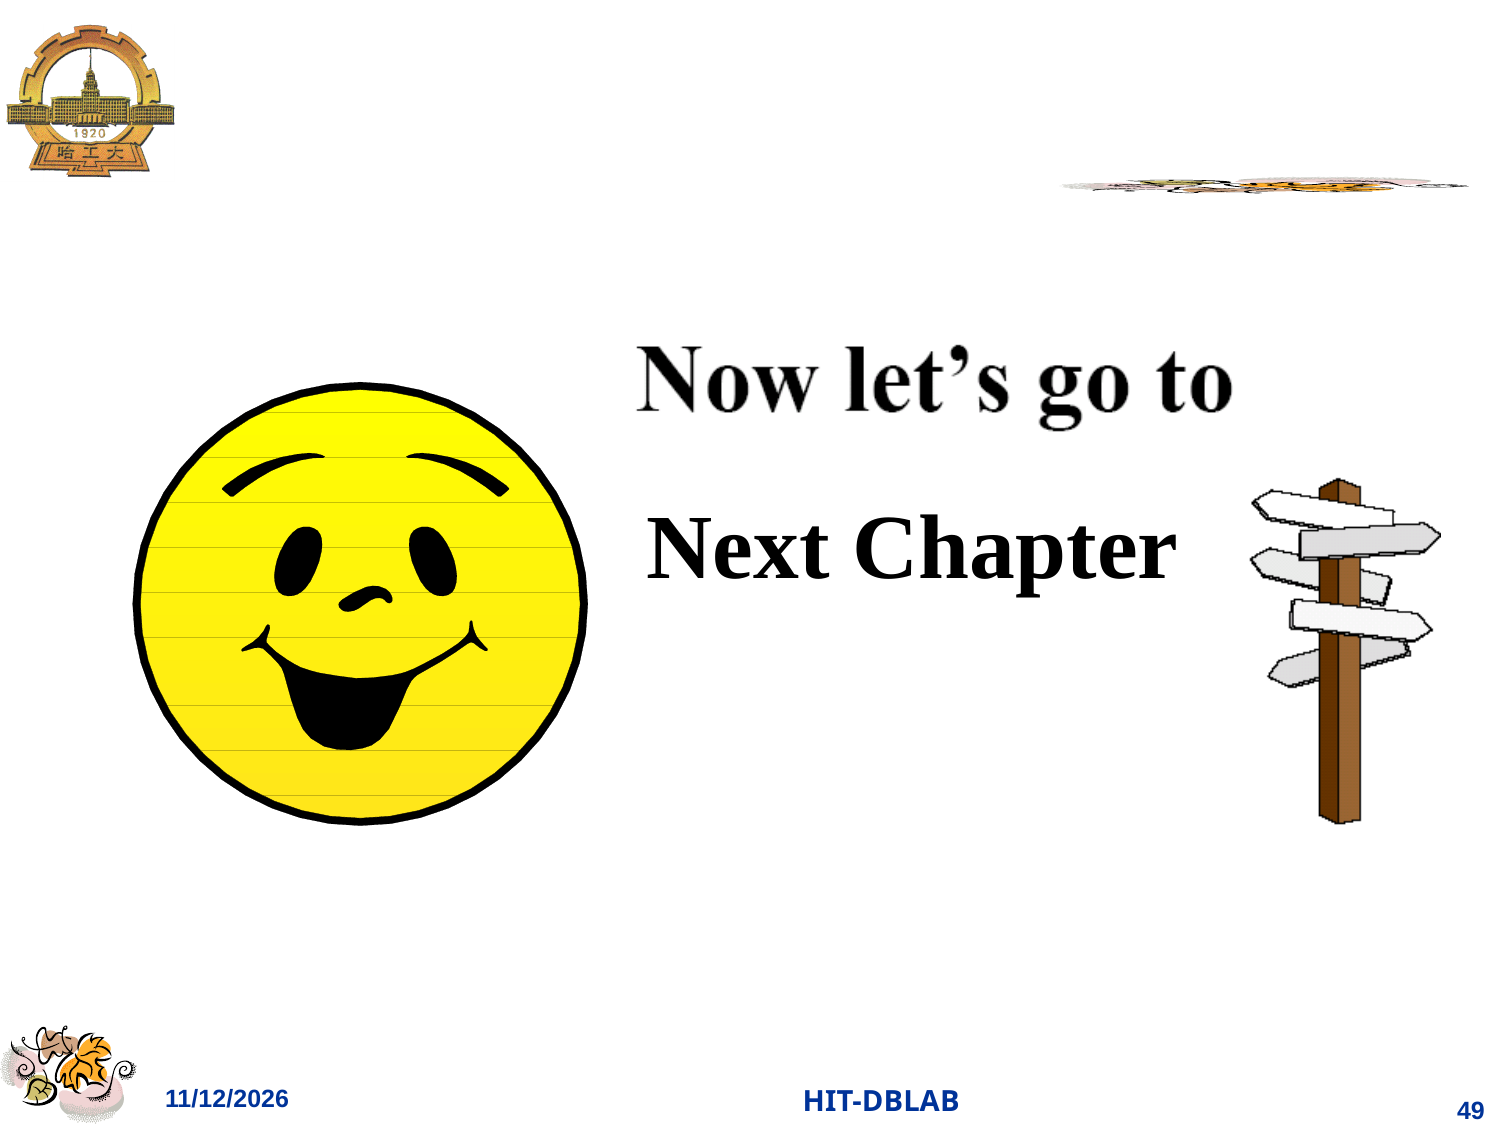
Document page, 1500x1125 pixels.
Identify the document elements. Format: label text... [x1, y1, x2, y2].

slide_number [149, 1074, 413, 1125]
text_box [129, 379, 591, 829]
picture [619, 314, 1442, 837]
slide_number 49 [1437, 1087, 1500, 1125]
picture [0, 24, 175, 182]
footer HIT-DBLAB [524, 1074, 1238, 1125]
